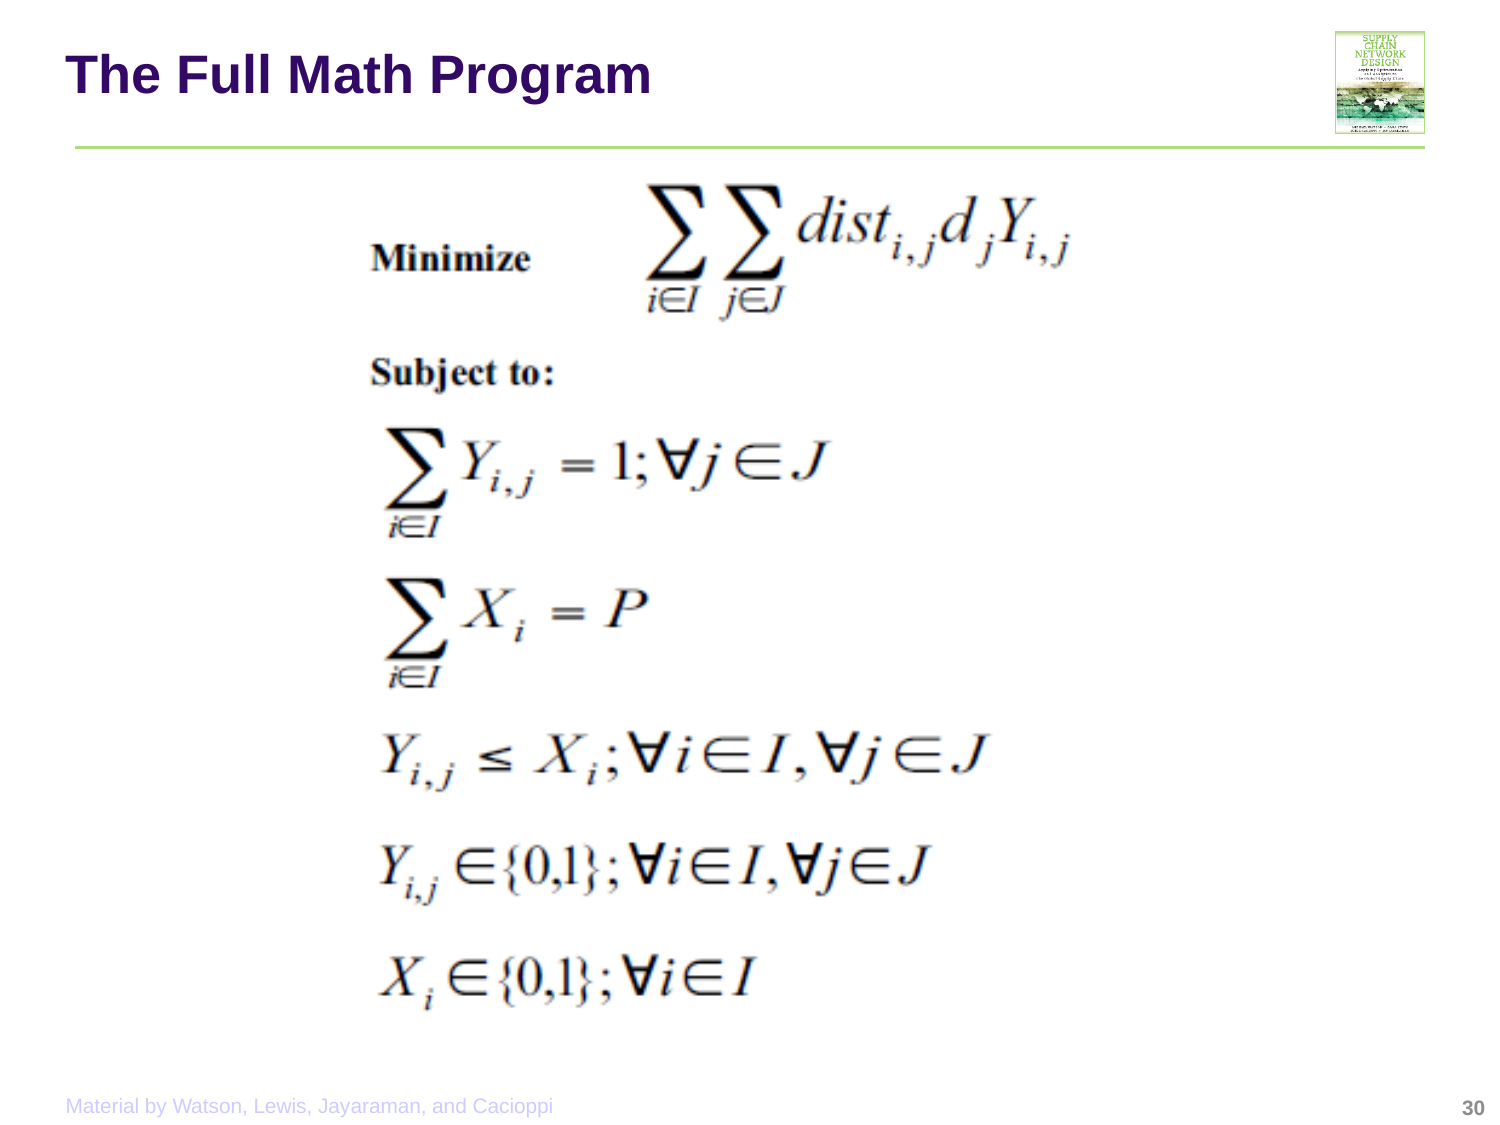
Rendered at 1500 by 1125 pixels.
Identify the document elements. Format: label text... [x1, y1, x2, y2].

slide_number 30 [1325, 1087, 1500, 1125]
picture [337, 164, 1101, 1042]
picture [1336, 32, 1424, 133]
title The Full Math Program [50, 0, 1300, 150]
